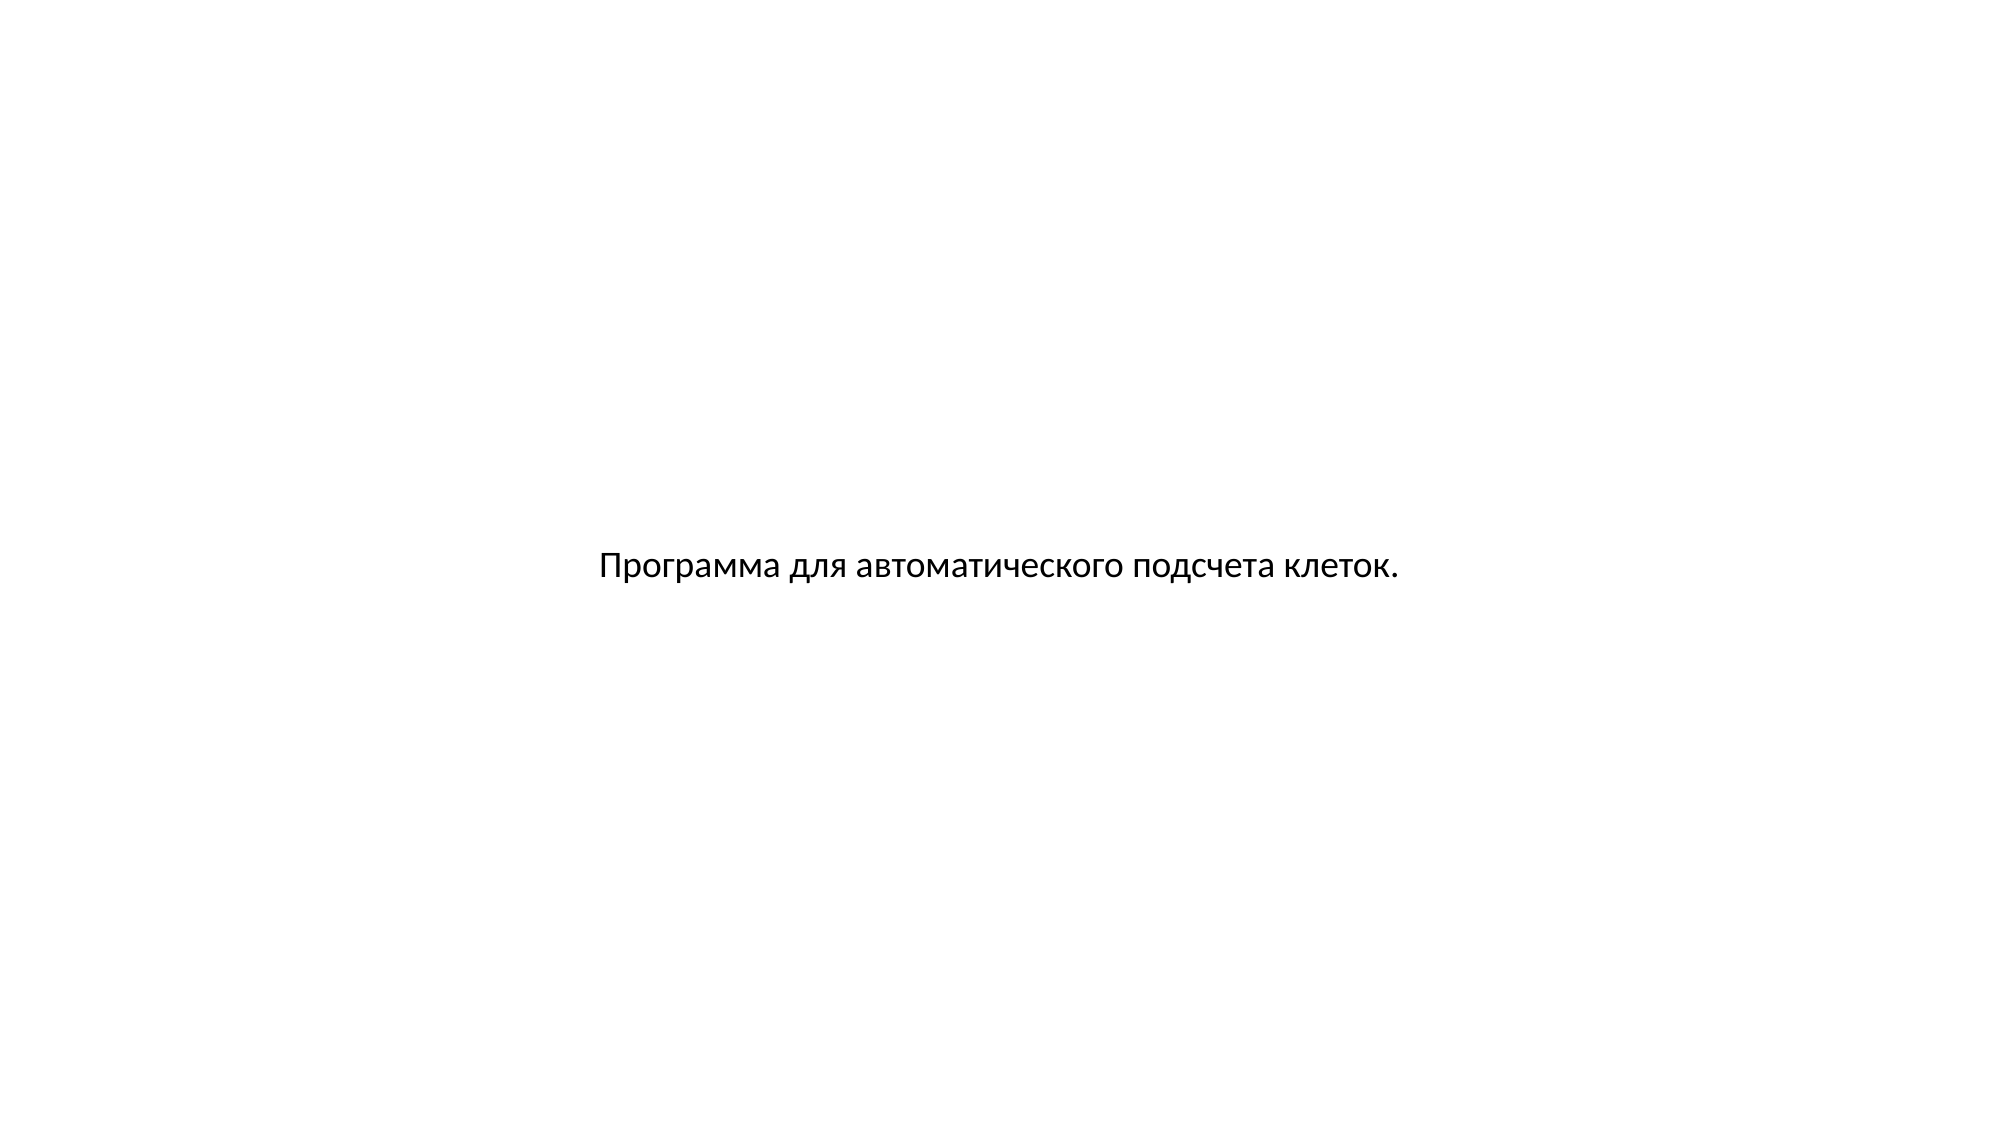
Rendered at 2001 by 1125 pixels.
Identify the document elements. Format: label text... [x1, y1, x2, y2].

text_box Программа для автоматического подсчета клеток. [584, 532, 1416, 592]
